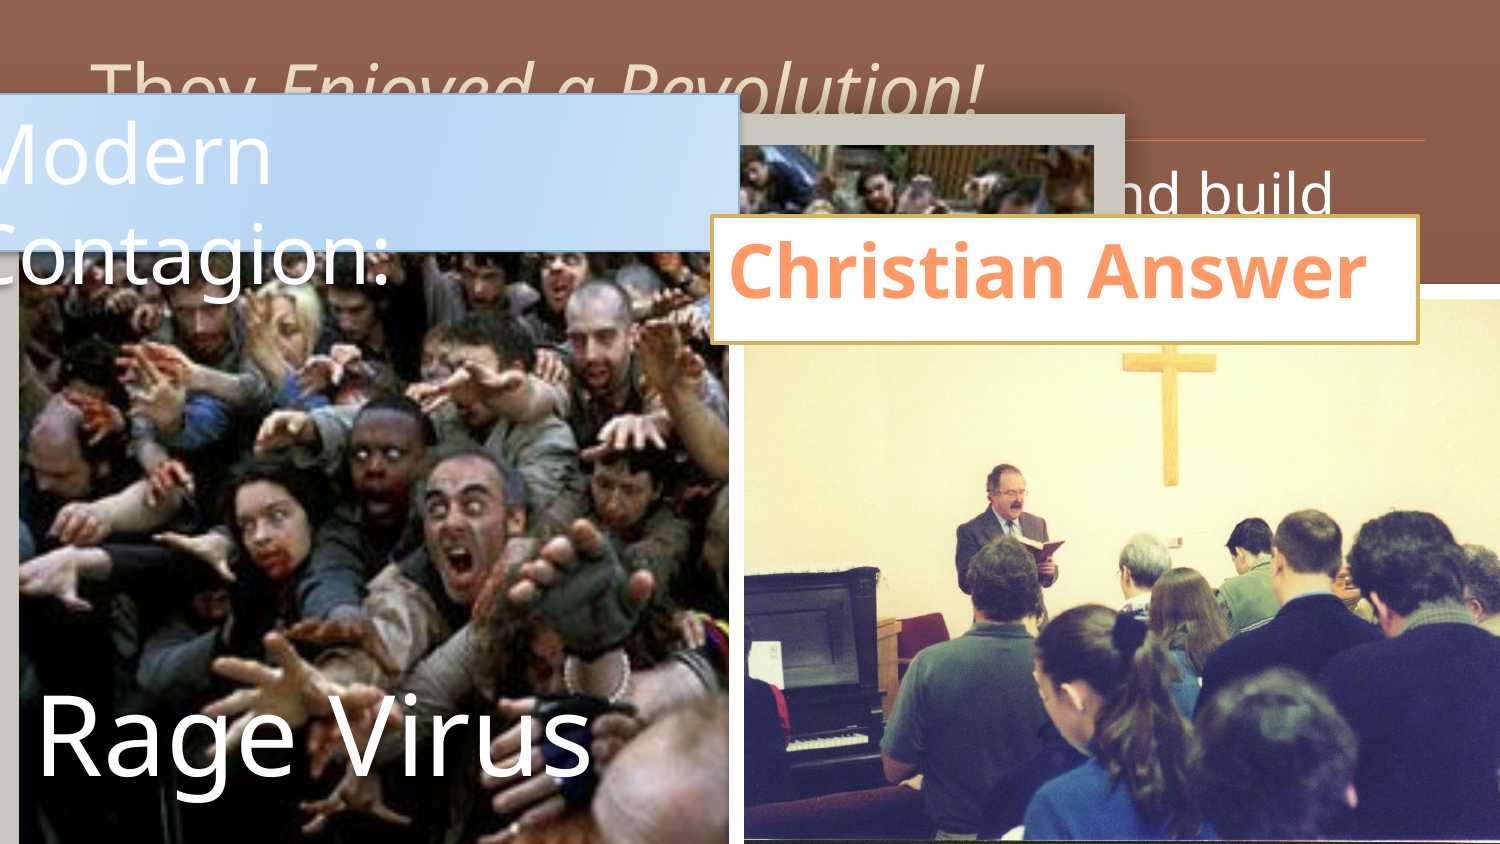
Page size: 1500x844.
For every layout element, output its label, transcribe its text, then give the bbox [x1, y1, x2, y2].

title They Enjoyed a Revolution! [75, 18, 1425, 141]
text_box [711, 215, 1500, 844]
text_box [0, 93, 1095, 844]
list Therefore encourage one another and build up one another, just as you also are doing. 1 Thess. 5:11 But we don’t need to write to you about the importance of loving each other, for God himself has taught you to love one another. 1 Thessalonians 4:9 Indeed, you already show your love for all the believers throughout Macedonia. Even so, dear brothers and sisters, we urge you to love them even more. 1 Thessalonians 4:10 For this is the will of God: your sanctification; 1 Thess. 4:3 [1151, 150, 1425, 214]
